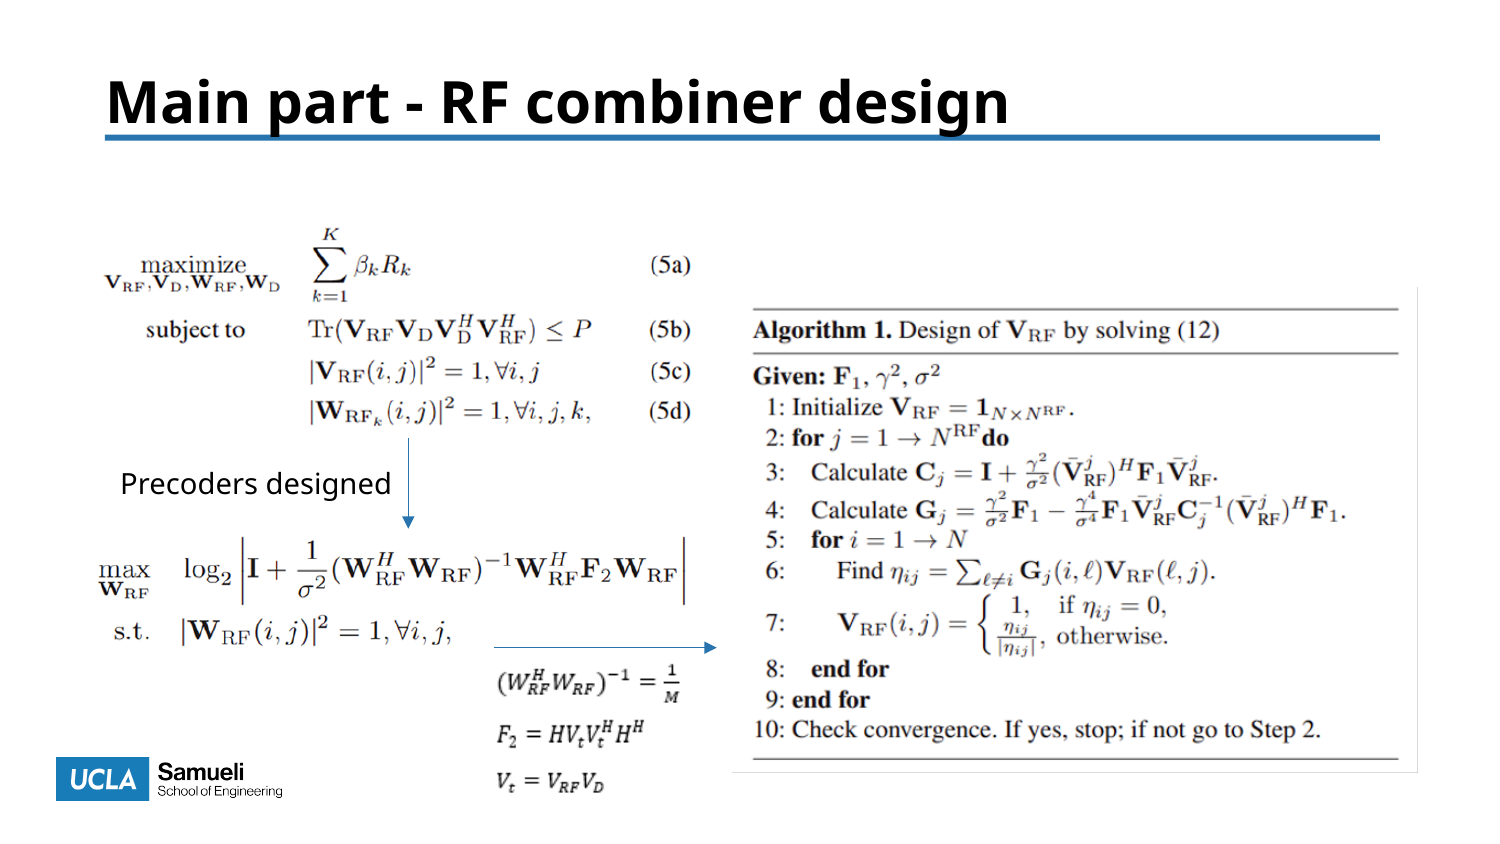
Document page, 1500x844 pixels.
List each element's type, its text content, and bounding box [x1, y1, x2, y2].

picture [731, 287, 1419, 774]
picture [56, 757, 282, 801]
title Main part - RF combiner design [105, 0, 1449, 137]
picture [78, 221, 701, 437]
picture [77, 530, 701, 802]
text_box Precoders designed [105, 450, 403, 516]
